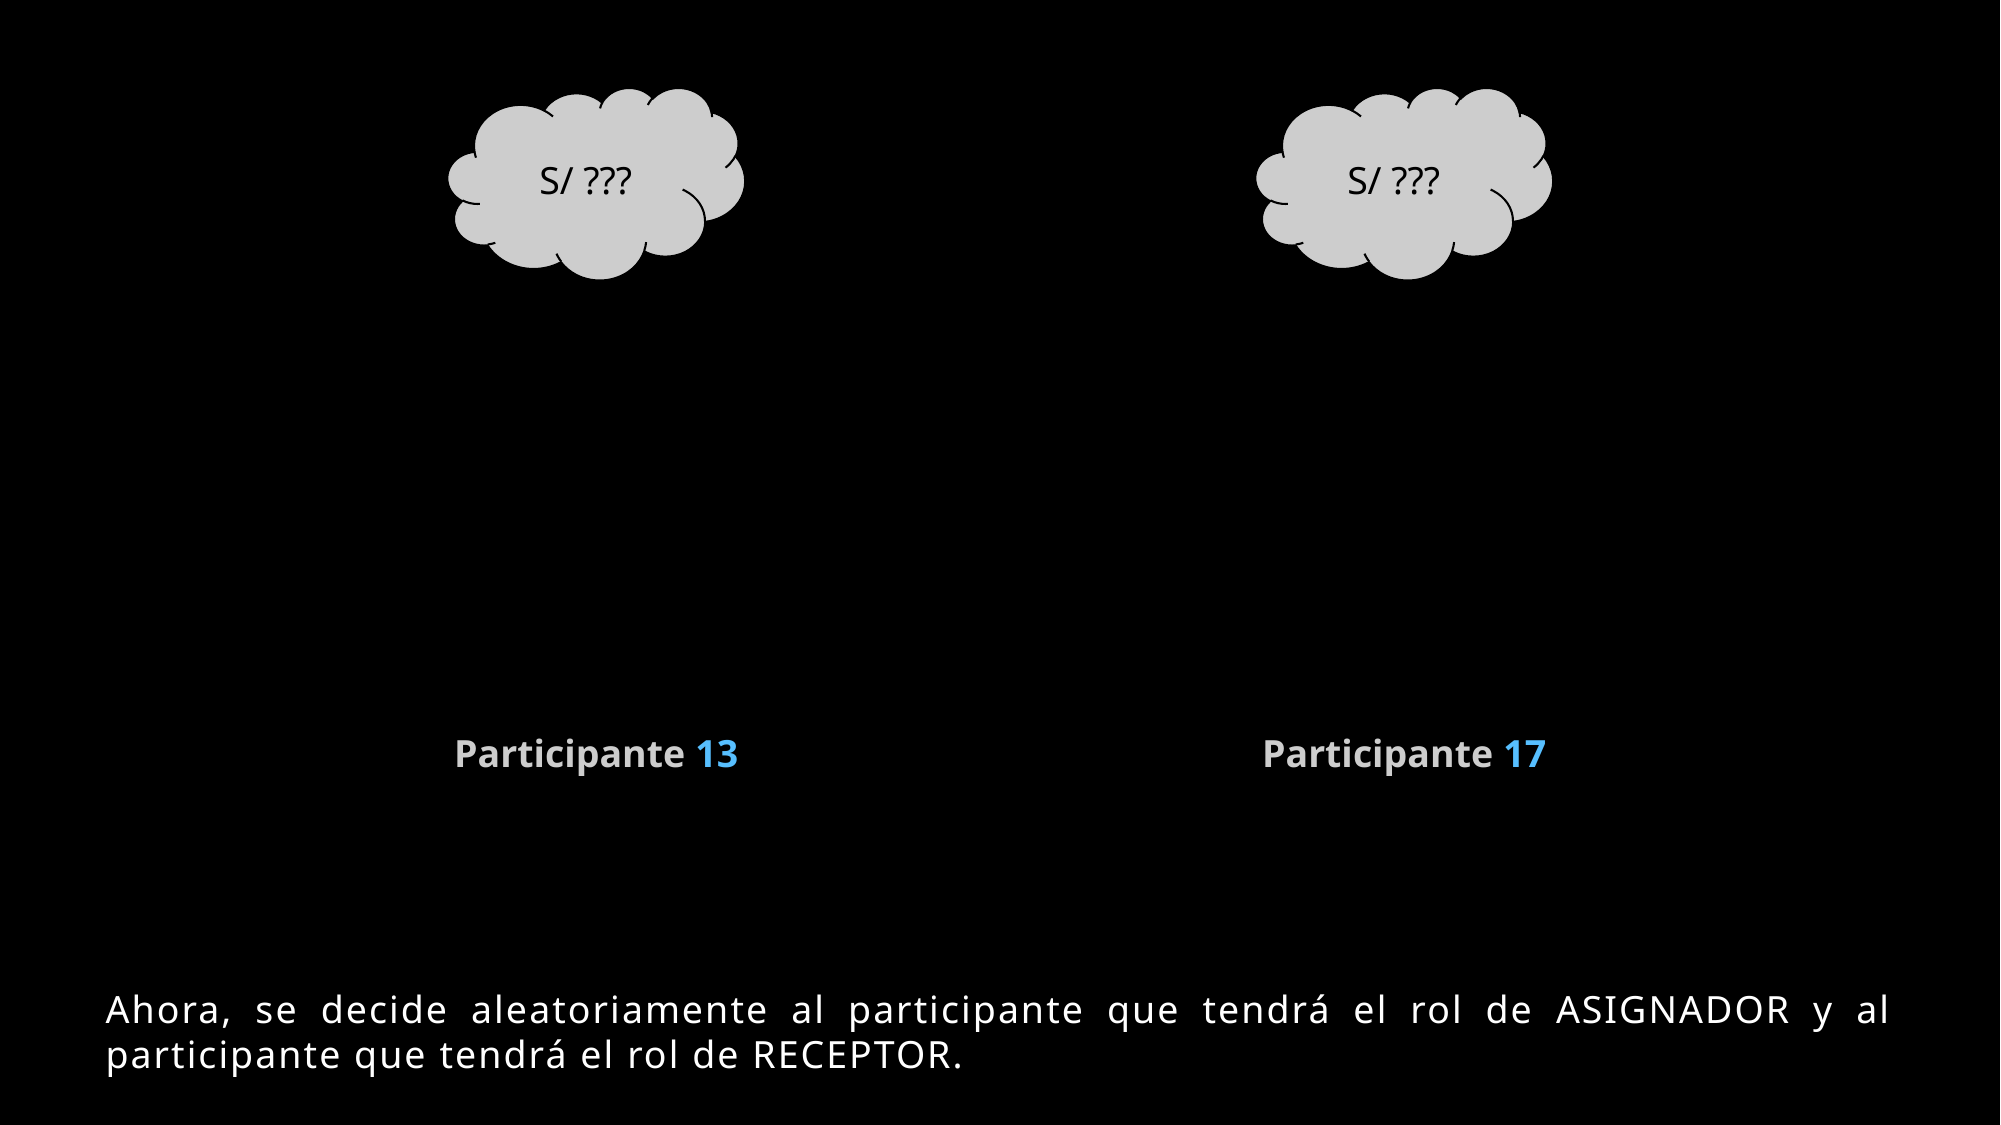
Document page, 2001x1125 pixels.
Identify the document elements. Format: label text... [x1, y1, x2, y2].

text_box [1193, 348, 1616, 828]
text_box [385, 348, 808, 828]
text_box S/ ??? [1254, 86, 1555, 282]
text_box S/ ??? [446, 86, 747, 282]
text_box Ahora, se decide aleatoriamente al participante que tendrá el rol de ASIGNADOR y al participante que tendrá el rol de RECEPTOR. [90, 936, 1910, 1125]
